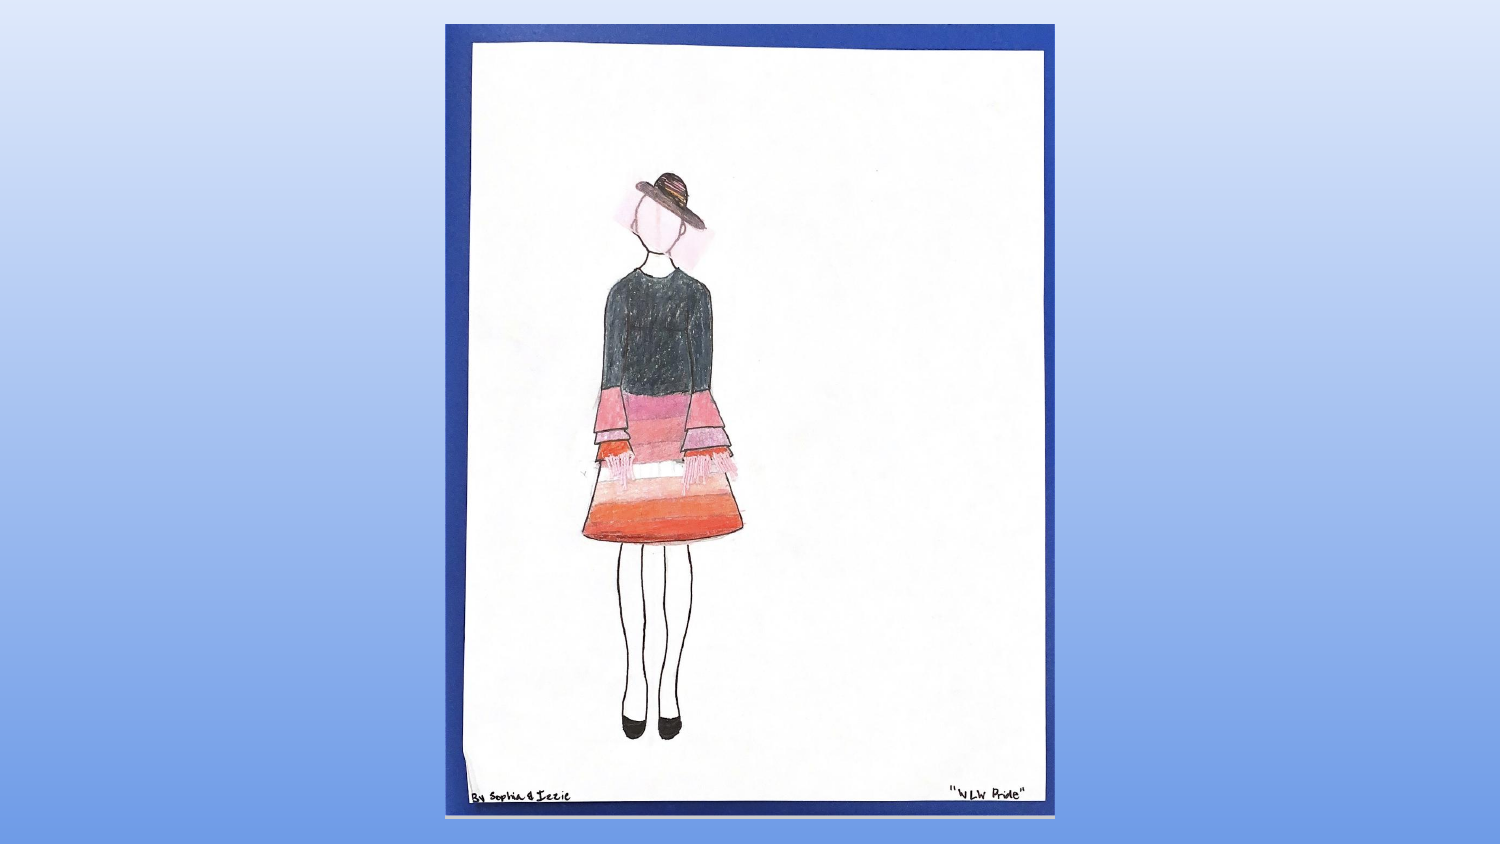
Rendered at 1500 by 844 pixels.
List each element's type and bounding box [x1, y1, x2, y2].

picture [444, 24, 1056, 819]
